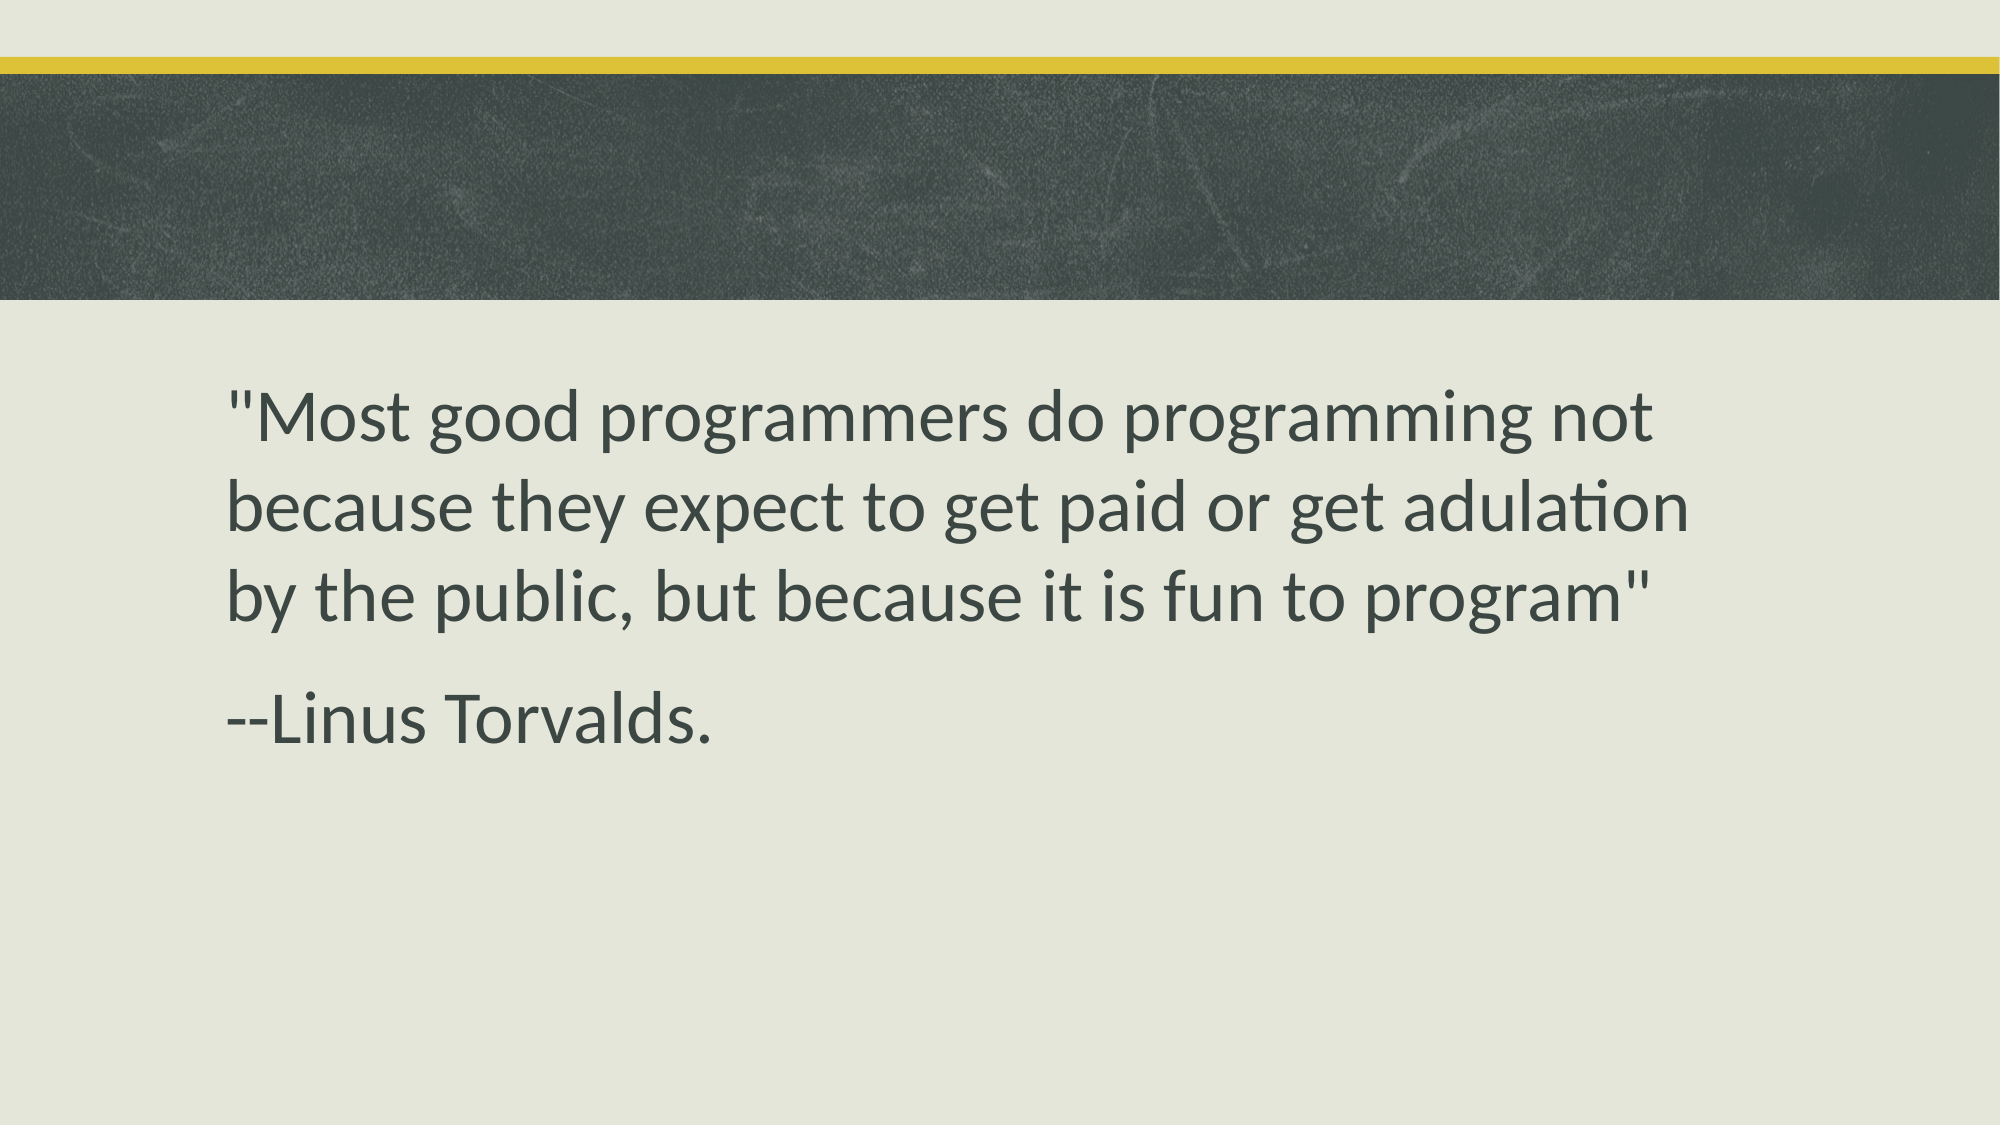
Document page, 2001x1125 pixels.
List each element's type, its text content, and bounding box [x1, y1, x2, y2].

list "Most good programmers do programming not because they expect to get paid or get adulation by the public, but because it is fun to program" --Linus Torvalds. [210, 359, 1790, 1014]
picture [0, 74, 2000, 300]
